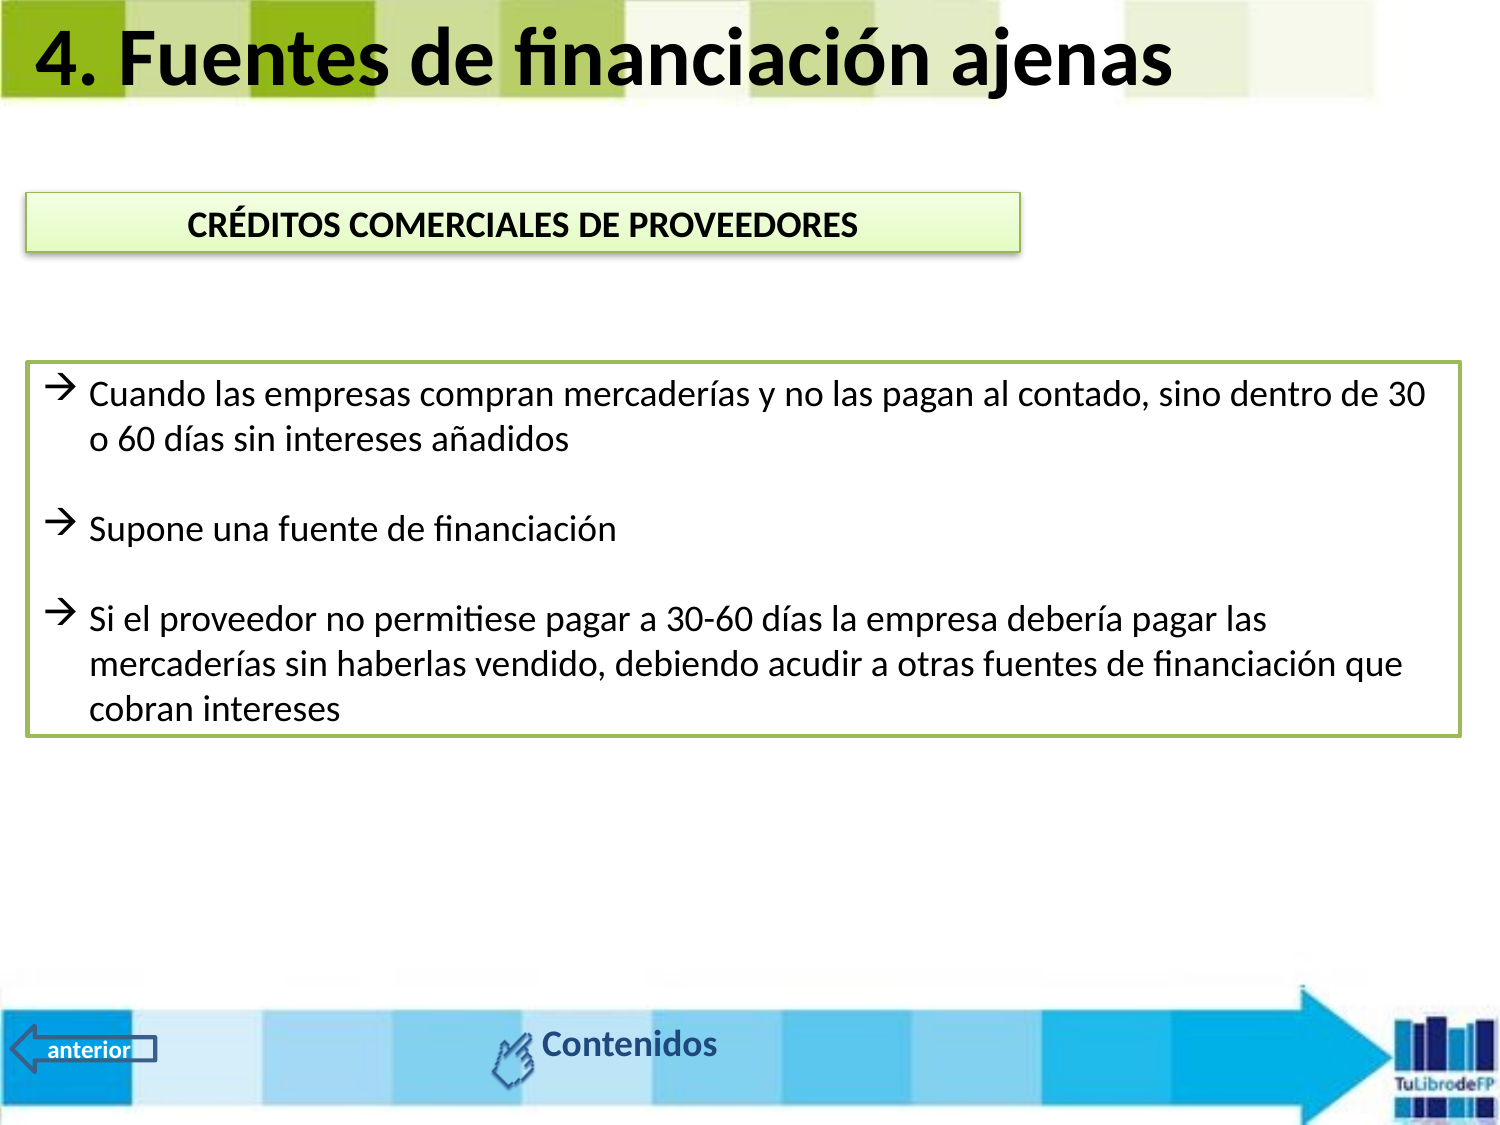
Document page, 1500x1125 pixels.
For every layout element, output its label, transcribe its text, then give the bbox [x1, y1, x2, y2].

text_box anterior [9, 1023, 158, 1074]
text_box CRÉDITOS COMERCIALES DE PROVEEDORES [25, 192, 1021, 253]
text_box 4. Fuentes de financiación ajenas [20, 4, 1434, 100]
text_box Cuando las empresas compran mercaderías y no las pagan al contado, sino dentro de 30 o 60 días sin intereses añadidos Supone una fuente de financiación Si el proveedor no permitiese pagar a 30-60 días la empresa debería pagar las mercaderías sin haberlas vendido, debiendo acudir a otras fuentes de financiación que cobran intereses [25, 360, 1462, 738]
picture [0, 0, 1500, 1125]
text_box Contenidos [527, 1011, 744, 1072]
